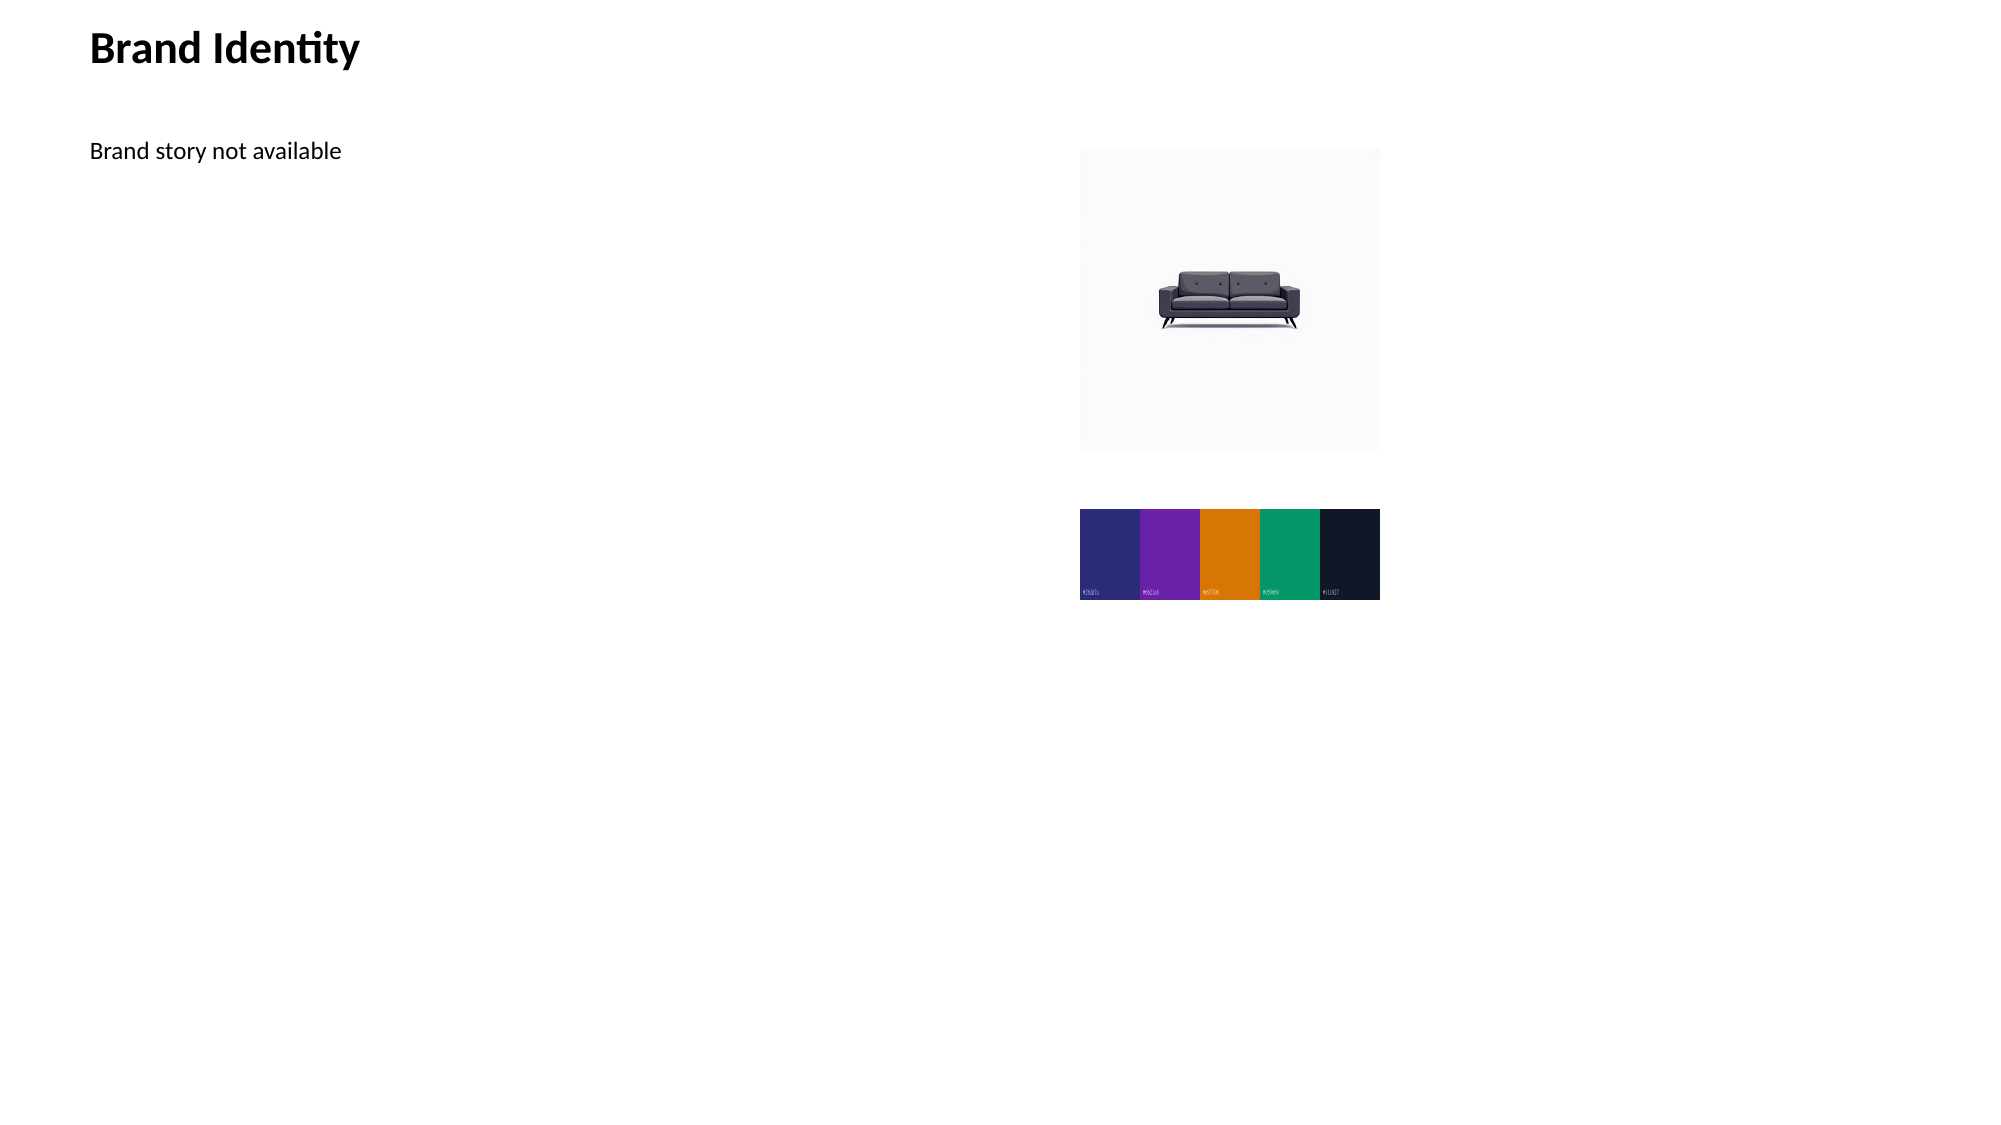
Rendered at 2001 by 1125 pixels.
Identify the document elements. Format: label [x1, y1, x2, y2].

picture [1079, 149, 1380, 450]
picture [1079, 509, 1380, 600]
